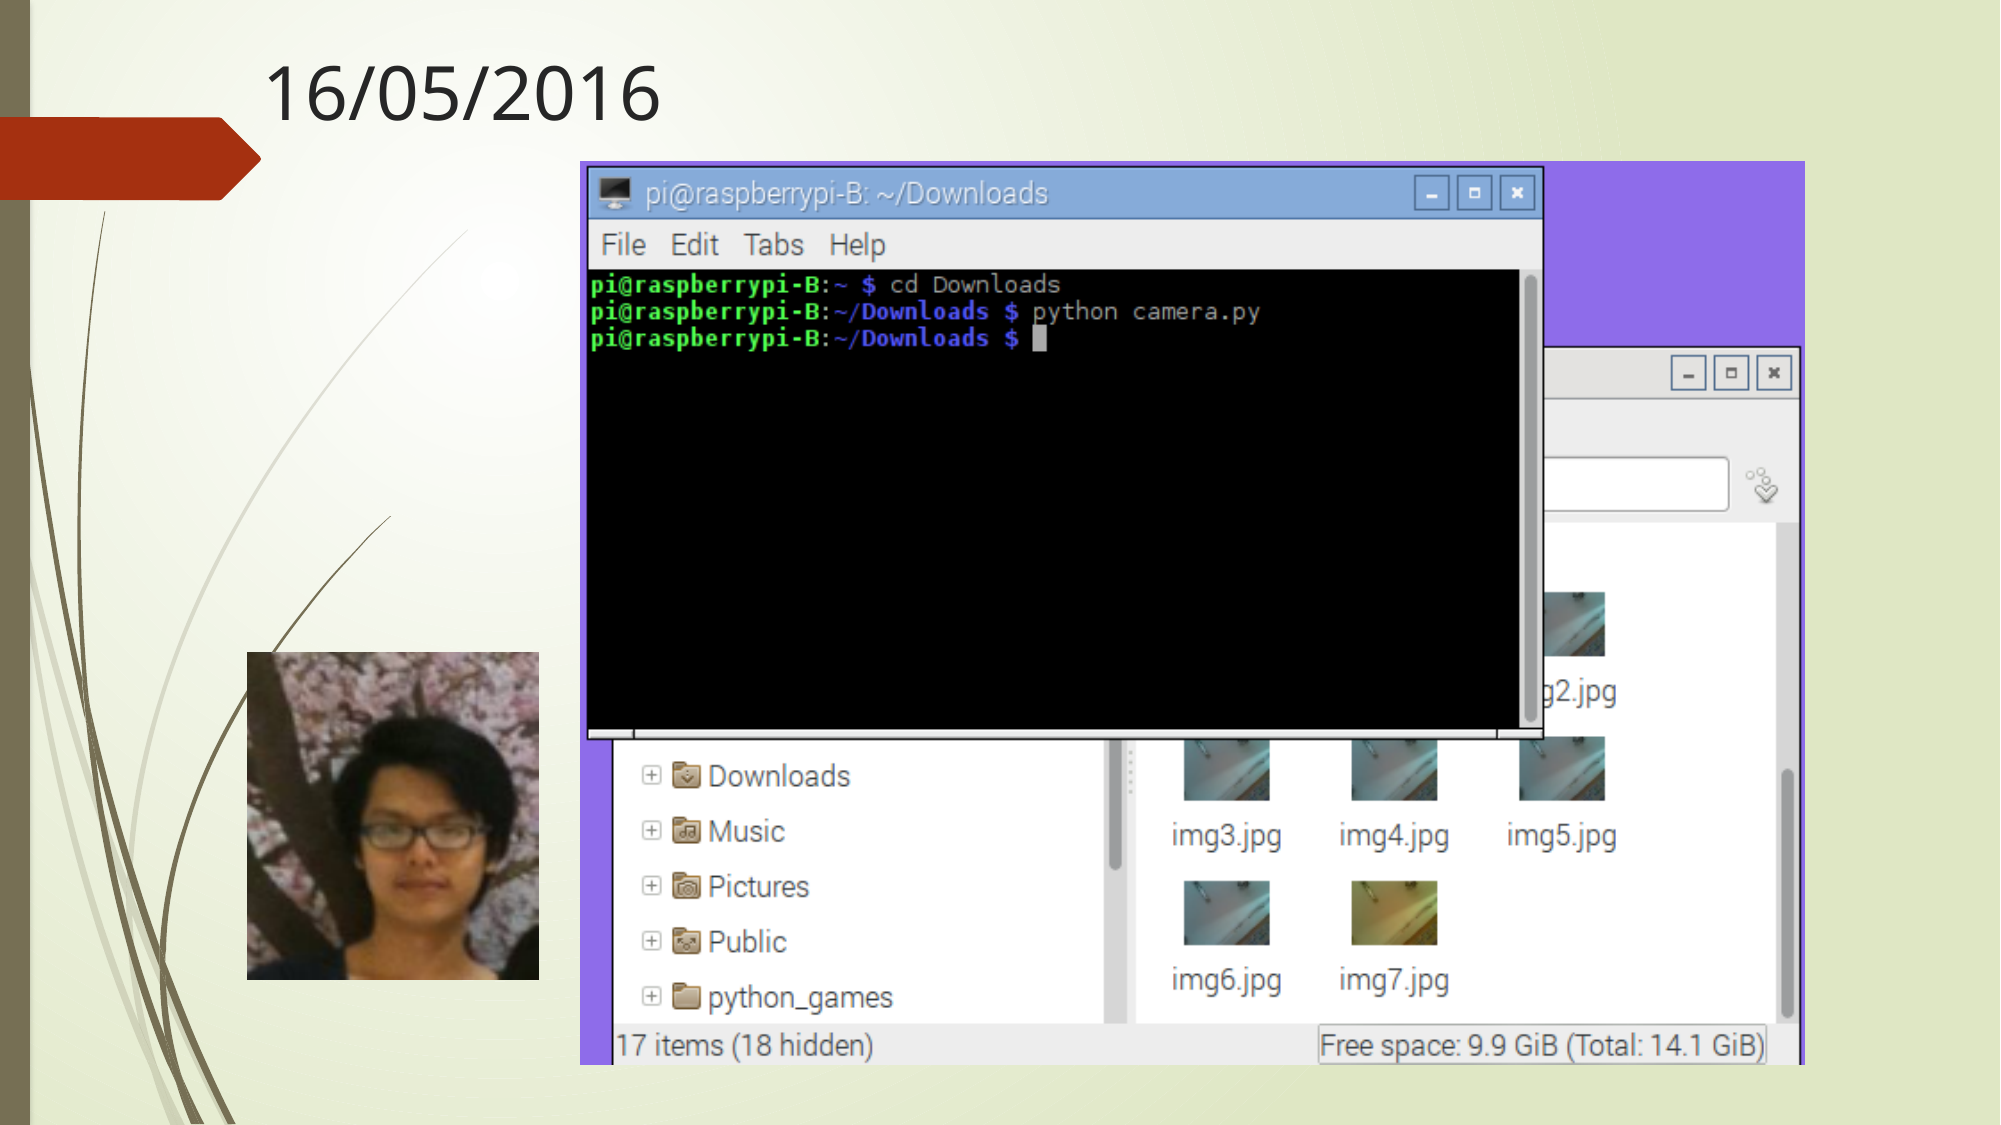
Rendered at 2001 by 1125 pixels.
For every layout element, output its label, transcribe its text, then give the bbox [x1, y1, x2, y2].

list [580, 161, 1805, 1065]
title 16/05/2016 [247, 37, 1584, 162]
picture [247, 652, 540, 980]
